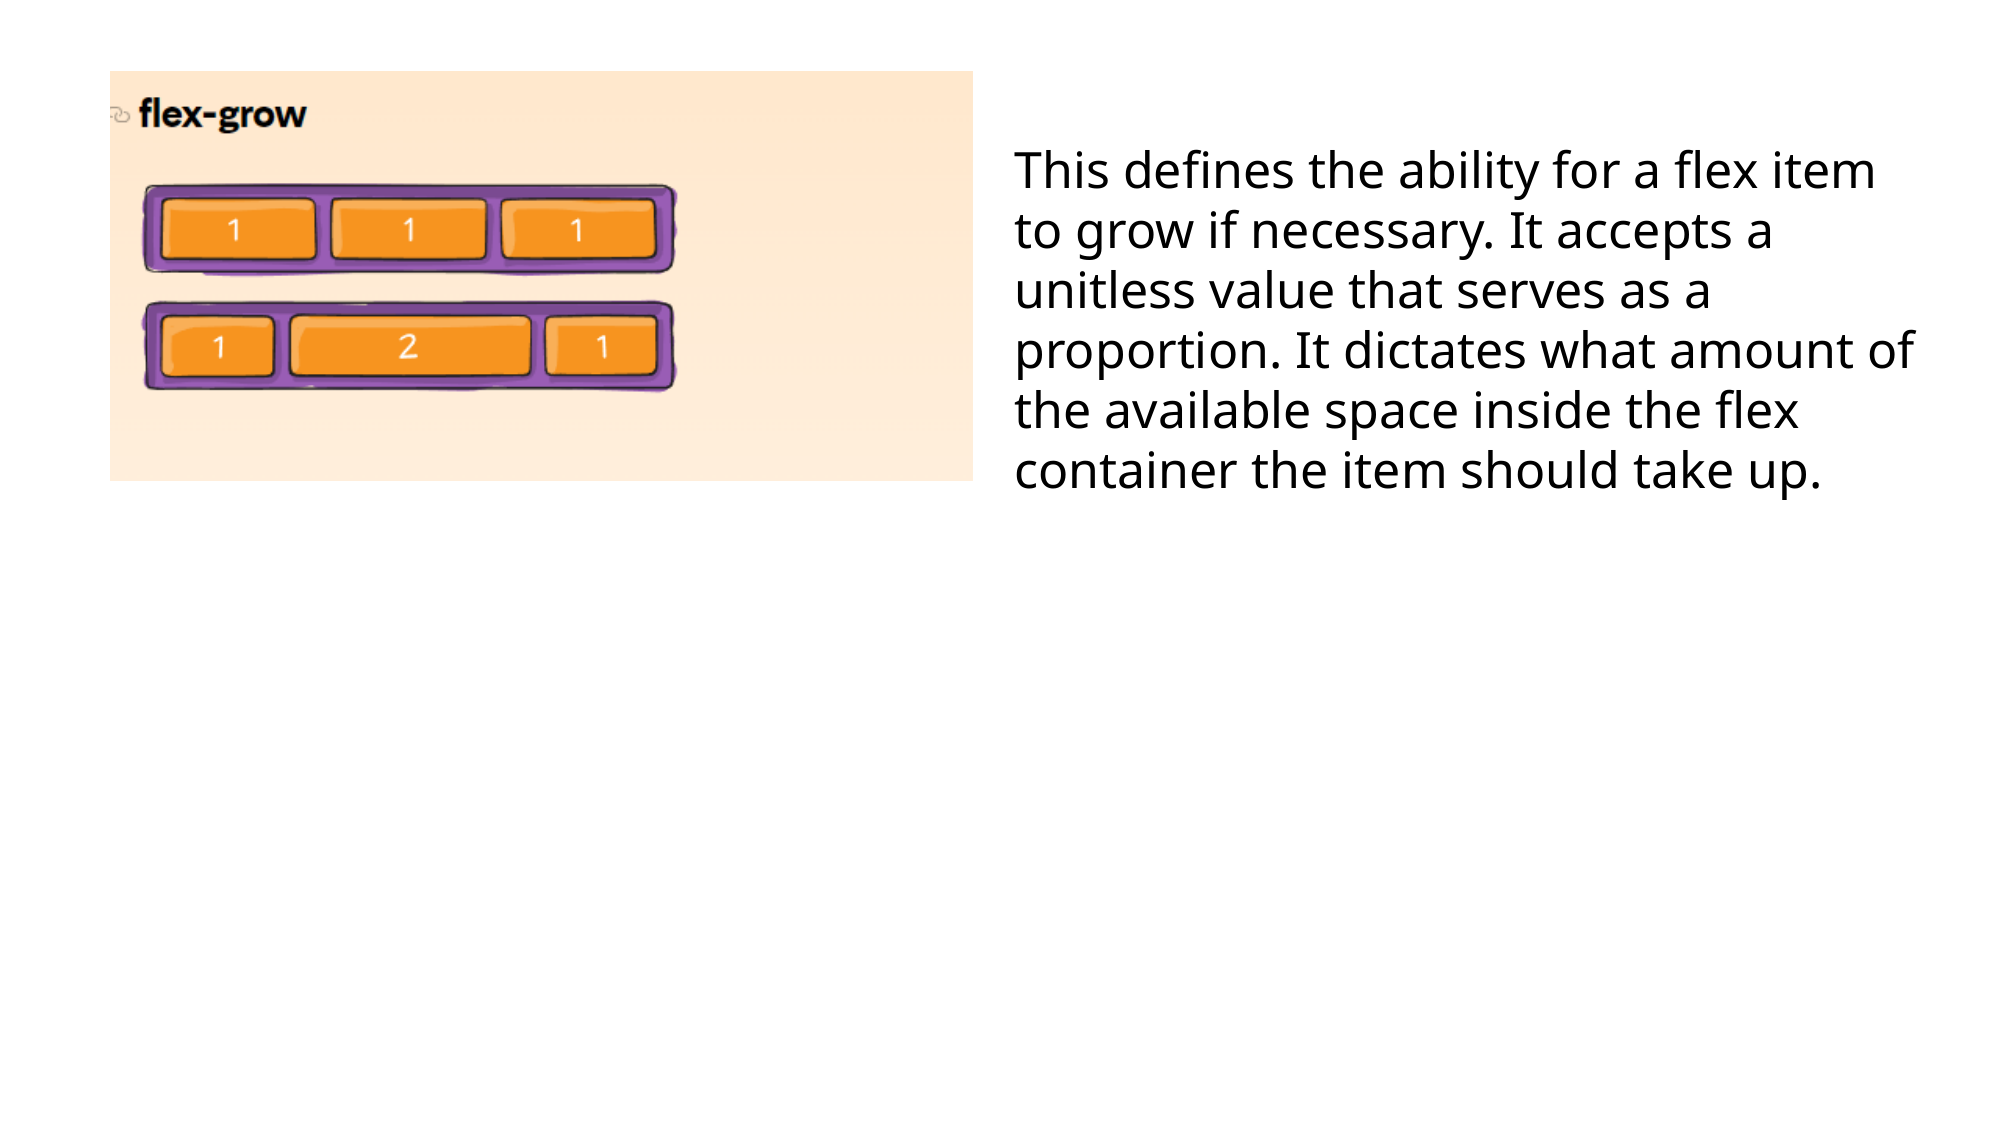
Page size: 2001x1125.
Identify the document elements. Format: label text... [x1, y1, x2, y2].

text_box This defines the ability for a flex item to grow if necessary. It accepts a unitless value that serves as a proportion. It dictates what amount of the available space inside the flex container the item should take up. [999, 130, 1942, 506]
picture [110, 71, 973, 481]
